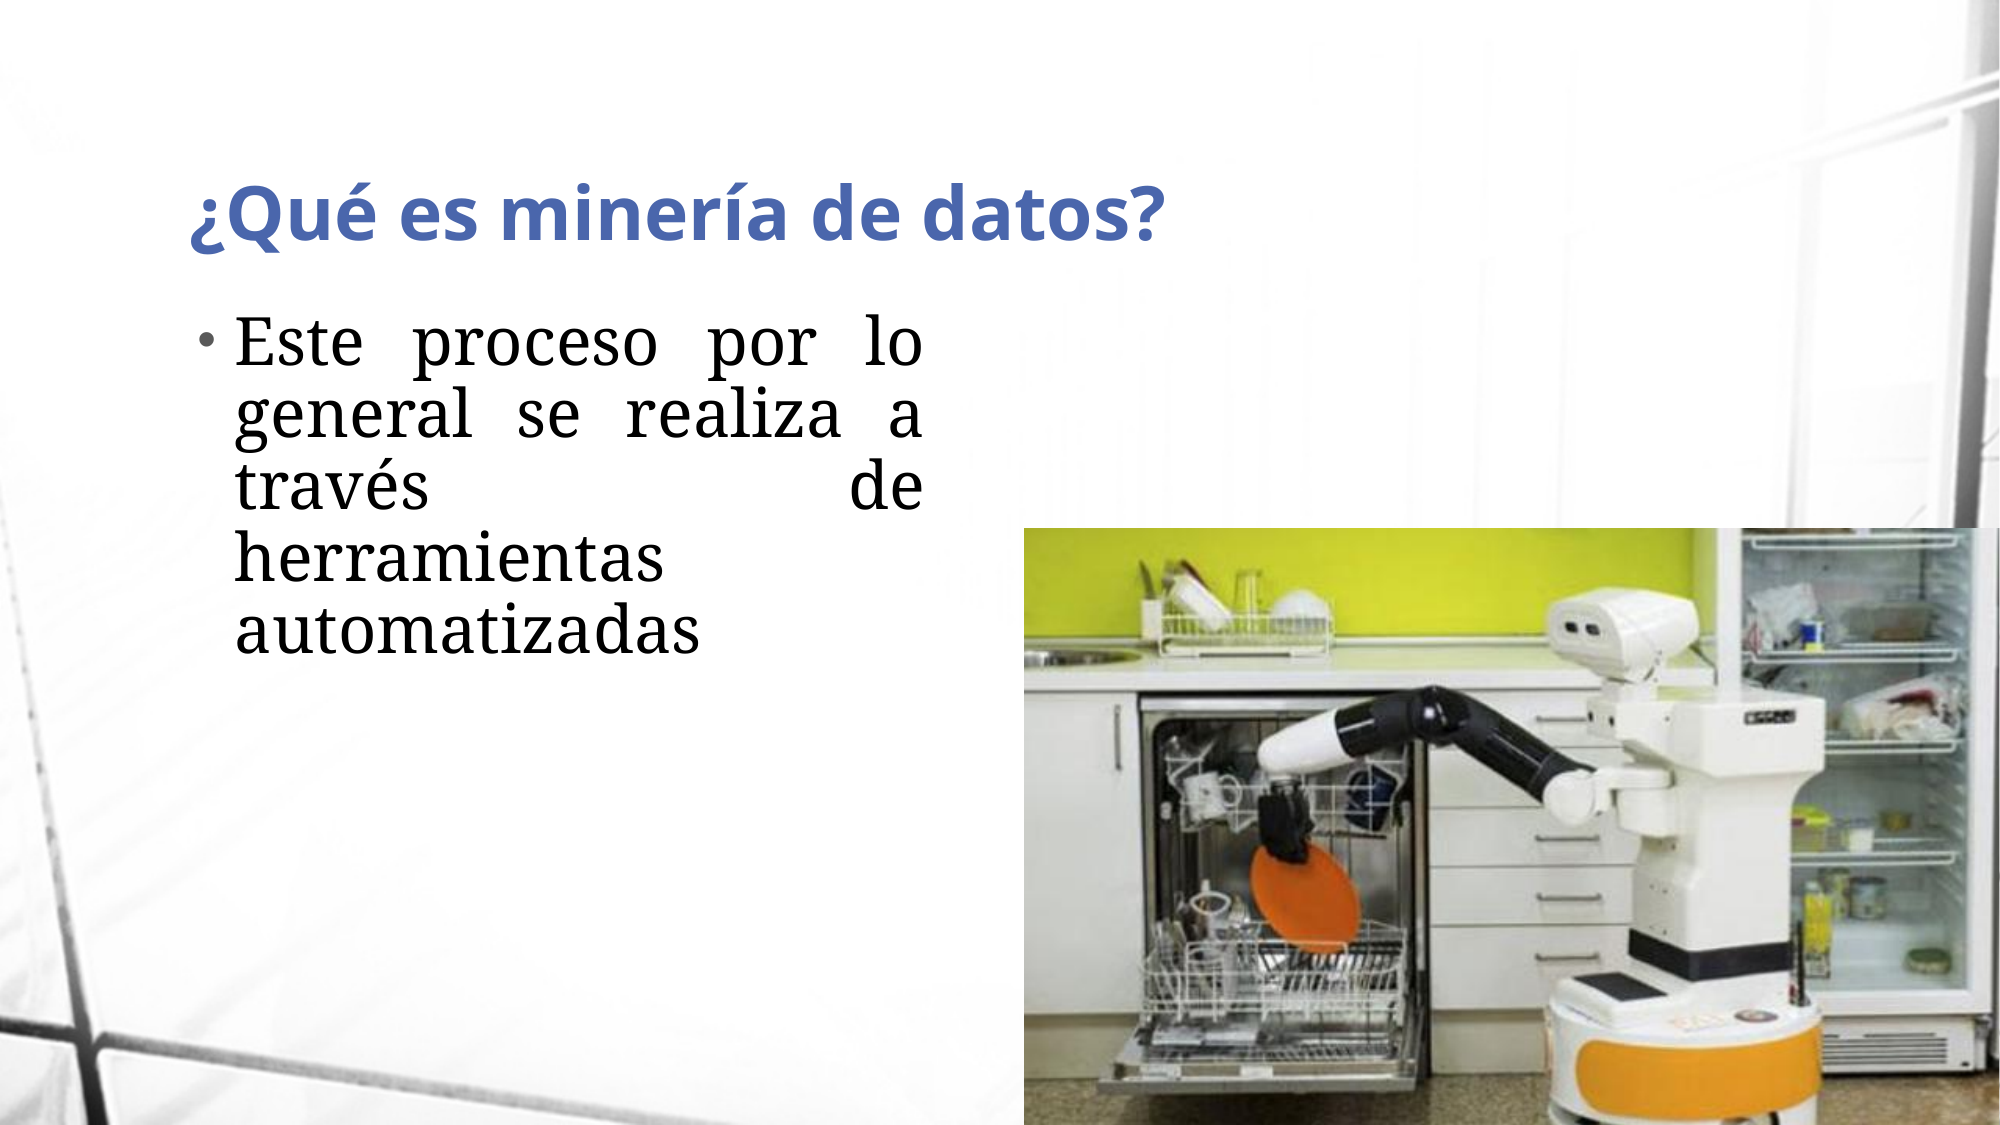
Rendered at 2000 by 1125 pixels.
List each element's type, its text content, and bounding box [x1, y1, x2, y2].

list Este proceso por lo general se realiza a través de herramientas automatizadas [174, 299, 941, 988]
title ¿Qué es minería de datos? [174, 87, 1600, 263]
picture [0, 0, 2000, 1125]
